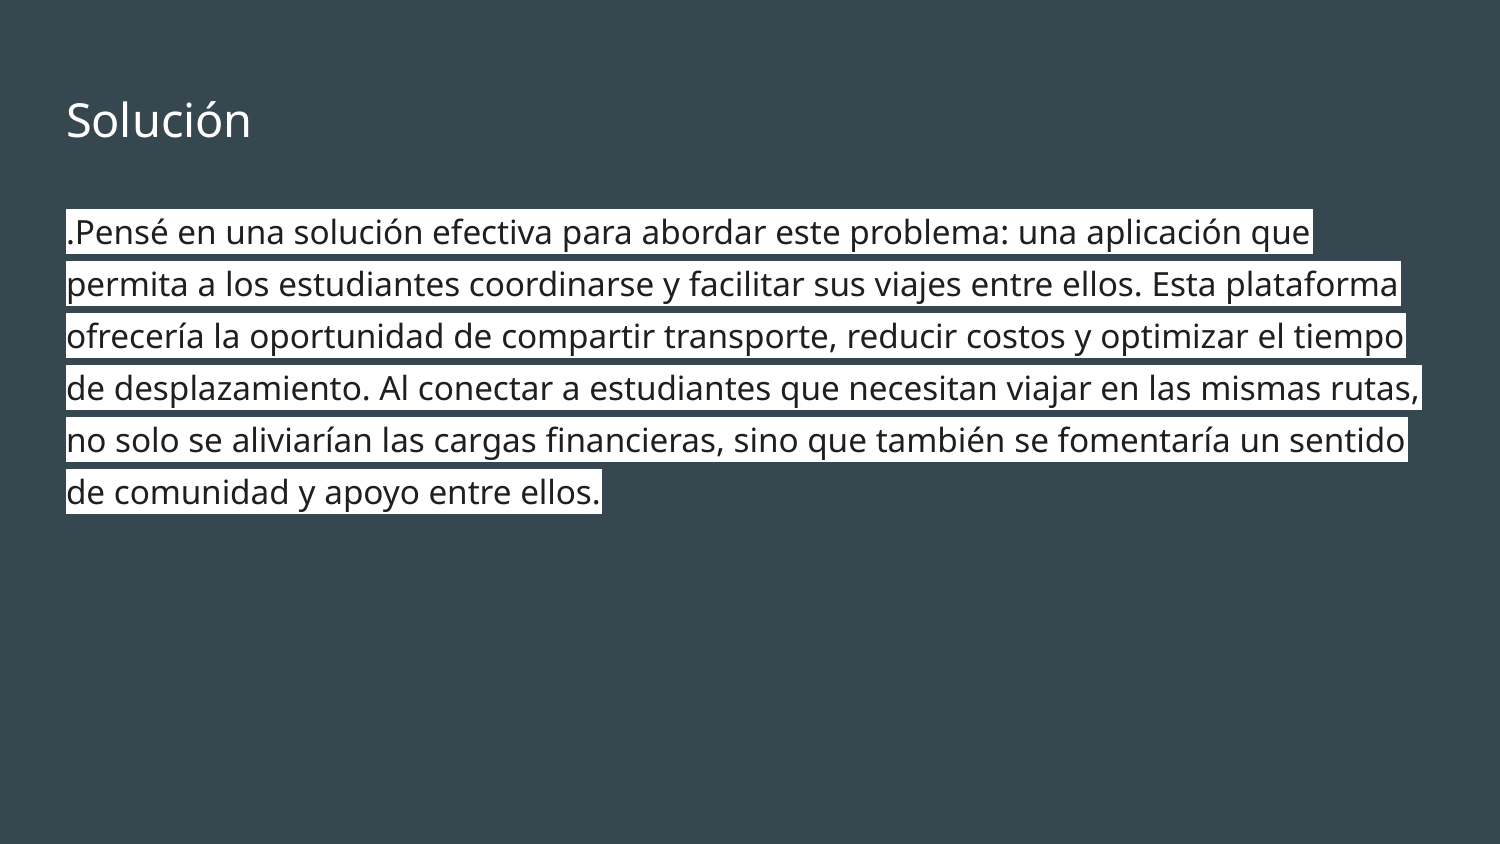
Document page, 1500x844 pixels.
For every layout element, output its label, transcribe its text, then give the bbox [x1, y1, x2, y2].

list .Pensé en una solución efectiva para abordar este problema: una aplicación que permita a los estudiantes coordinarse y facilitar sus viajes entre ellos. Esta plataforma ofrecería la oportunidad de compartir transporte, reducir costos y optimizar el tiempo de desplazamiento. Al conectar a estudiantes que necesitan viajar en las mismas rutas, no solo se aliviarían las cargas financieras, sino que también se fomentaría un sentido de comunidad y apoyo entre ellos. [51, 187, 1449, 748]
title Solución [51, 72, 1449, 167]
